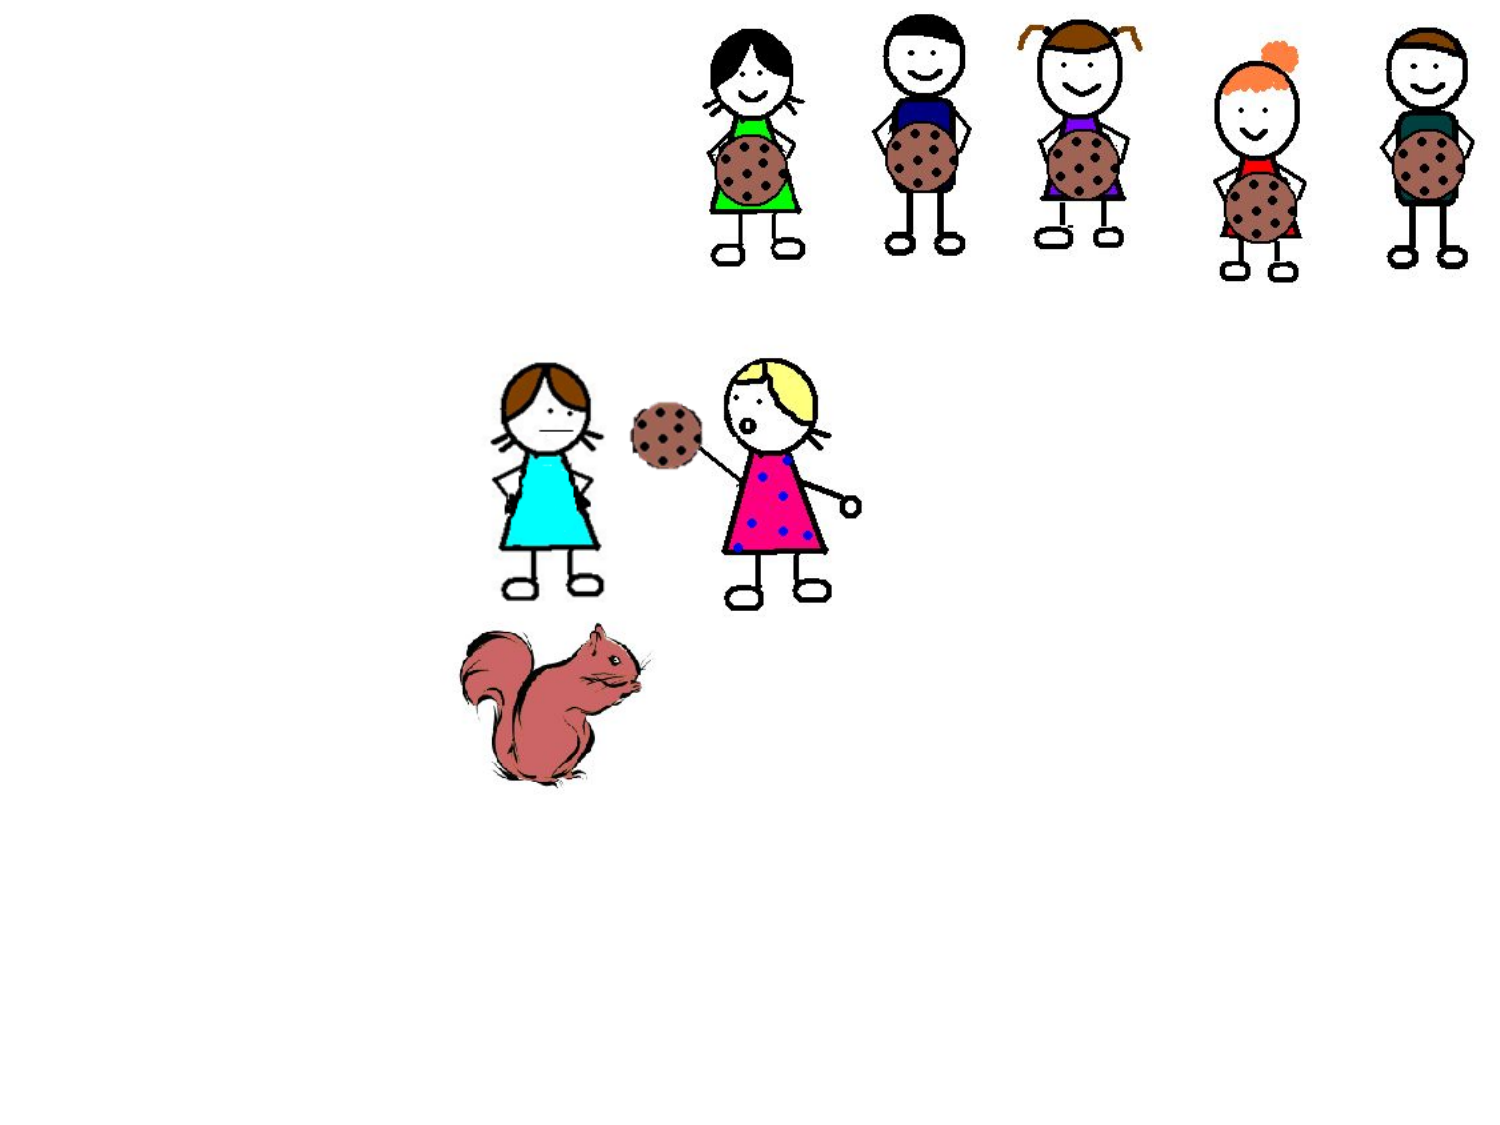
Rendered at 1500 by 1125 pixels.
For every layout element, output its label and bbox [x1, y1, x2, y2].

picture [431, 323, 904, 797]
picture [664, 0, 1500, 288]
